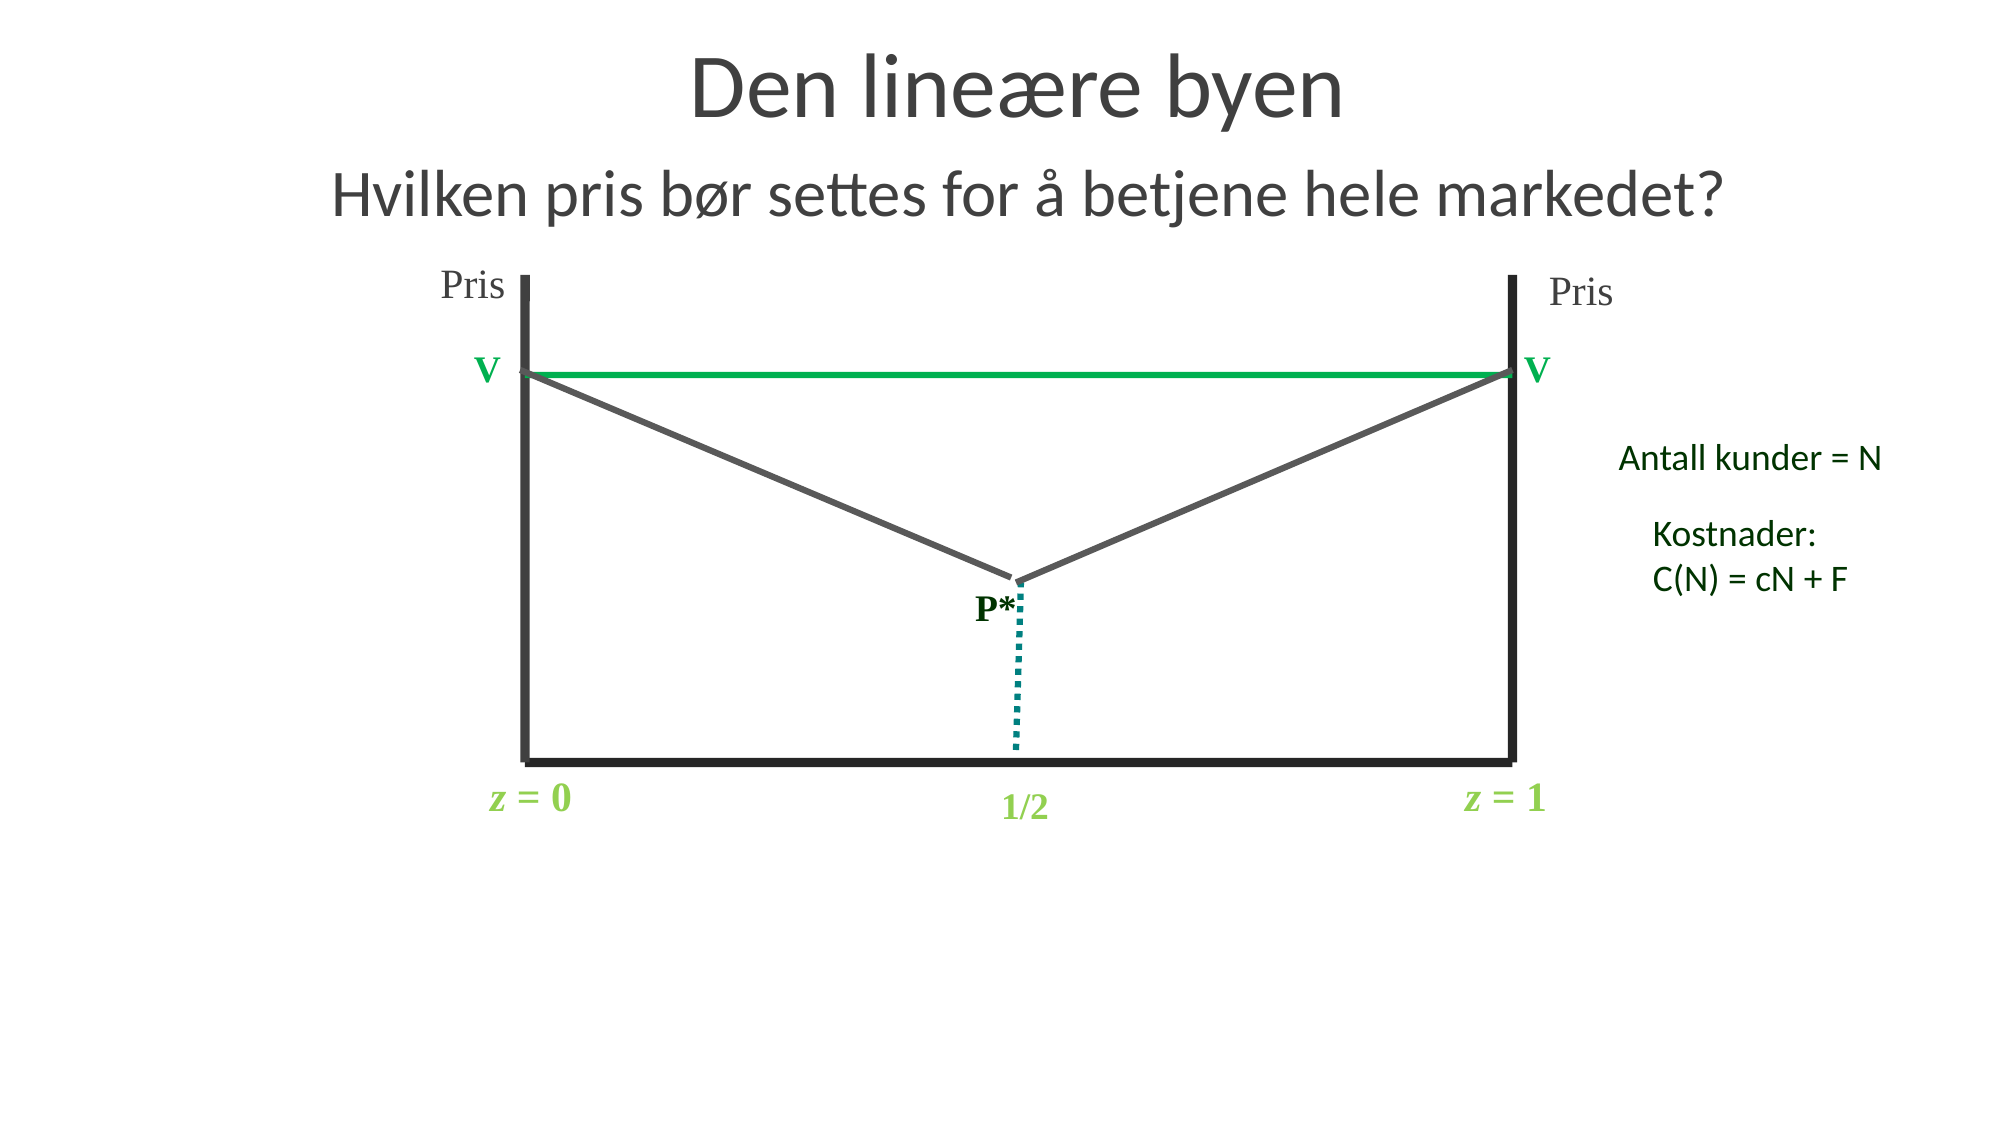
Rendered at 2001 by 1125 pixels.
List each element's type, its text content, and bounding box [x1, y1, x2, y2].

text_box Antall kunder = N [1603, 425, 1898, 486]
text_box Kostnader: C(N) = cN + F [1638, 501, 1864, 607]
text_box V [1499, 337, 1575, 398]
text_box Pris [391, 249, 555, 315]
text_box 1/2 [975, 774, 1075, 835]
title Den lineære byen Hvilken pris bør settes for å betjene hele markedet? [156, 28, 1882, 247]
text_box z = 1 [1437, 762, 1575, 828]
text_box P* [974, 576, 1038, 637]
text_box z = 0 [462, 762, 600, 828]
text_box Pris [1499, 256, 1663, 322]
text_box V [449, 337, 525, 398]
